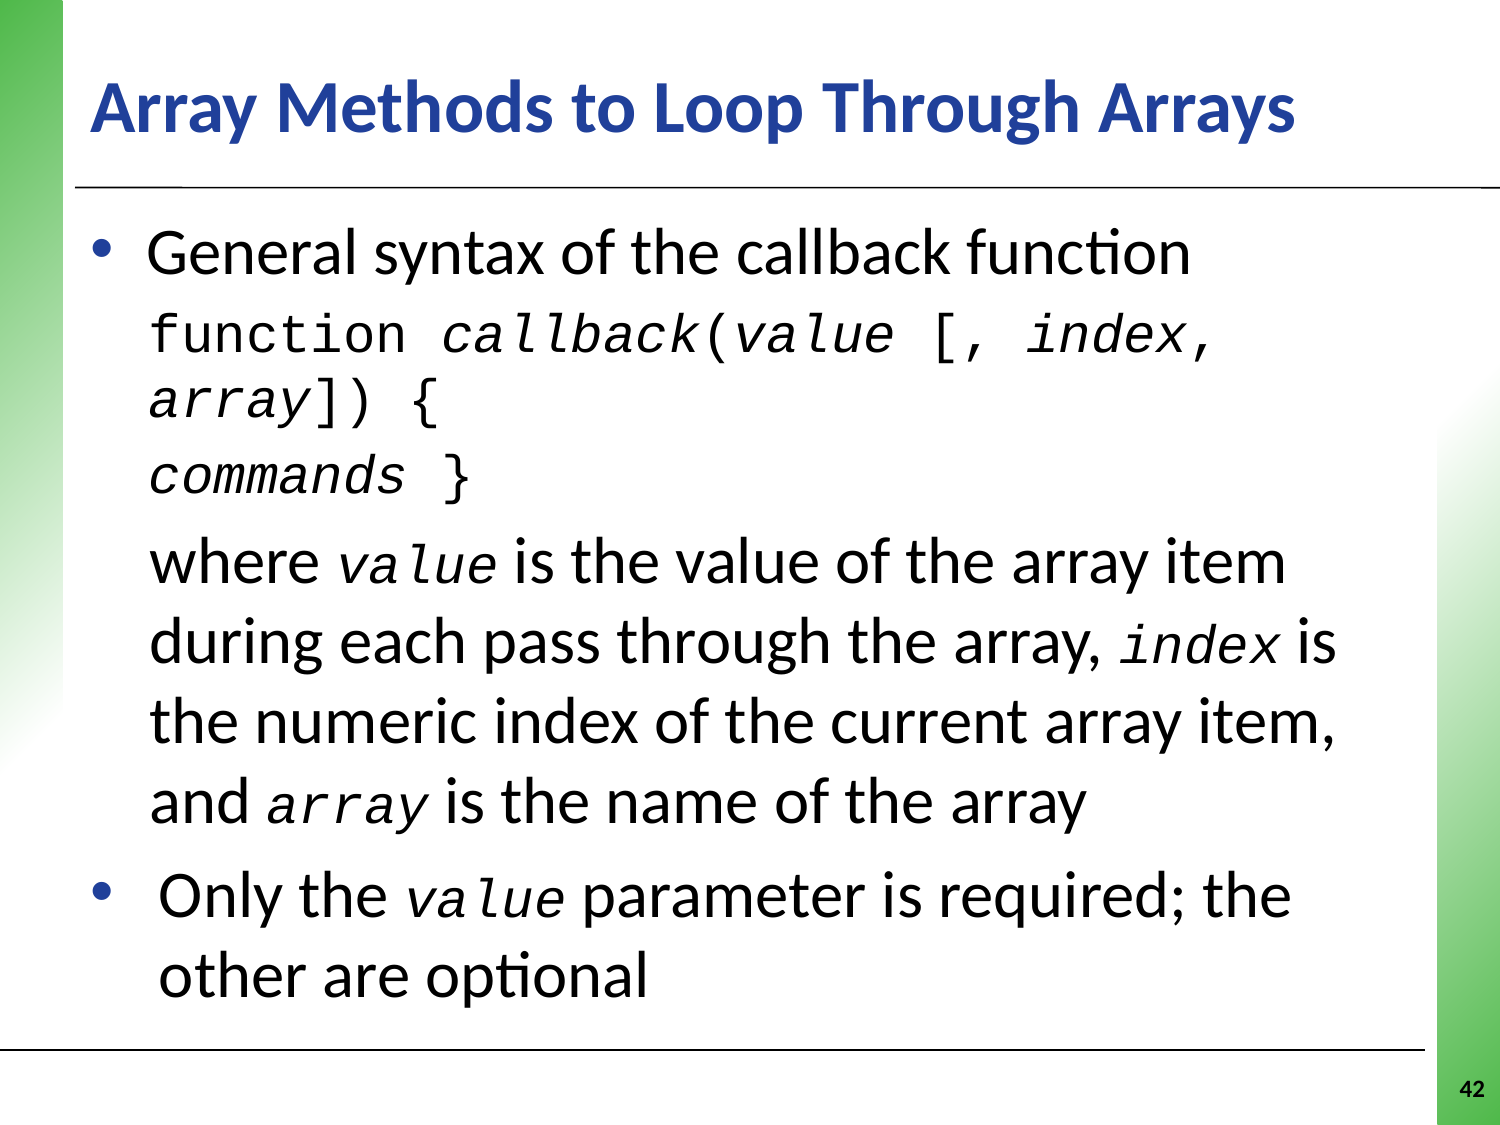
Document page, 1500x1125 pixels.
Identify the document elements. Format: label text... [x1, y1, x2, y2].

title Array Methods to Loop Through Arrays [74, 24, 1438, 181]
list General syntax of the callback function function callback(value [, index, array]) { commands } where value is the value of the array item during each pass through the array, index is the numeric index of the current array item, and array is the name of the array Only the value parameter is required; the other are optional [74, 199, 1438, 1006]
slide_number 42 [1412, 1050, 1500, 1125]
